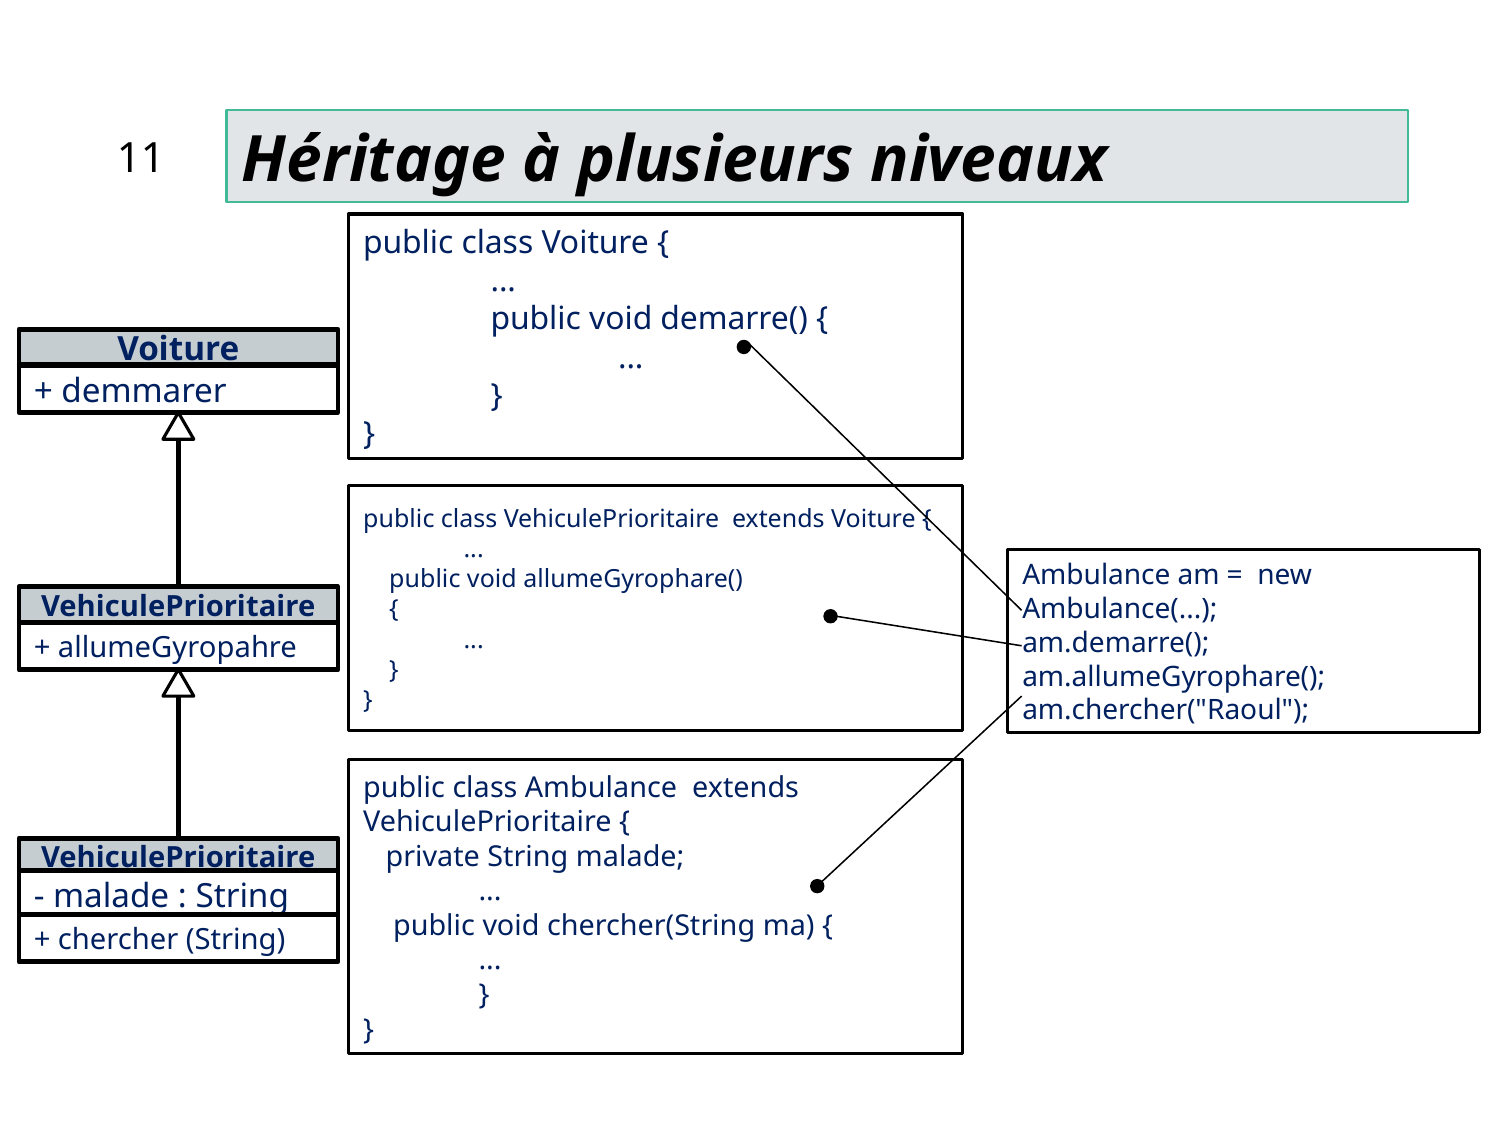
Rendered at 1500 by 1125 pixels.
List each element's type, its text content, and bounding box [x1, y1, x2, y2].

text_box [810, 879, 824, 894]
text_box VehiculePrioritaire [18, 585, 339, 621]
text_box + allumeGyropahre [18, 621, 339, 671]
text_box Héritage à plusieurs niveaux [225, 109, 1409, 203]
slide_number 11 [84, 125, 181, 186]
text_box - malade : String [18, 869, 339, 913]
text_box Ambulance am = new Ambulance(...); am.demarre(); am.allumeGyrophare(); am.chercher("Raoul"); [1006, 548, 1481, 734]
text_box VehiculePrioritaire [18, 837, 339, 869]
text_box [162, 669, 195, 839]
text_box + demmarer [18, 364, 339, 414]
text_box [162, 412, 195, 587]
text_box [736, 339, 745, 354]
text_box public class VehiculePrioritaire extends Voiture { ... public void allumeGyrophare() { ... } } [347, 484, 964, 731]
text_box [821, 695, 1022, 883]
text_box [836, 615, 1022, 646]
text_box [747, 342, 1022, 611]
text_box public class Voiture { ... public void demarre() { ... } } [347, 213, 964, 460]
text_box + chercher (String) [18, 913, 339, 963]
text_box 11 [83, 129, 180, 189]
text_box public class Ambulance extends VehiculePrioritaire { private String malade; ... public void chercher(String ma) { ... } } [347, 758, 964, 1055]
text_box Voiture [18, 328, 339, 364]
